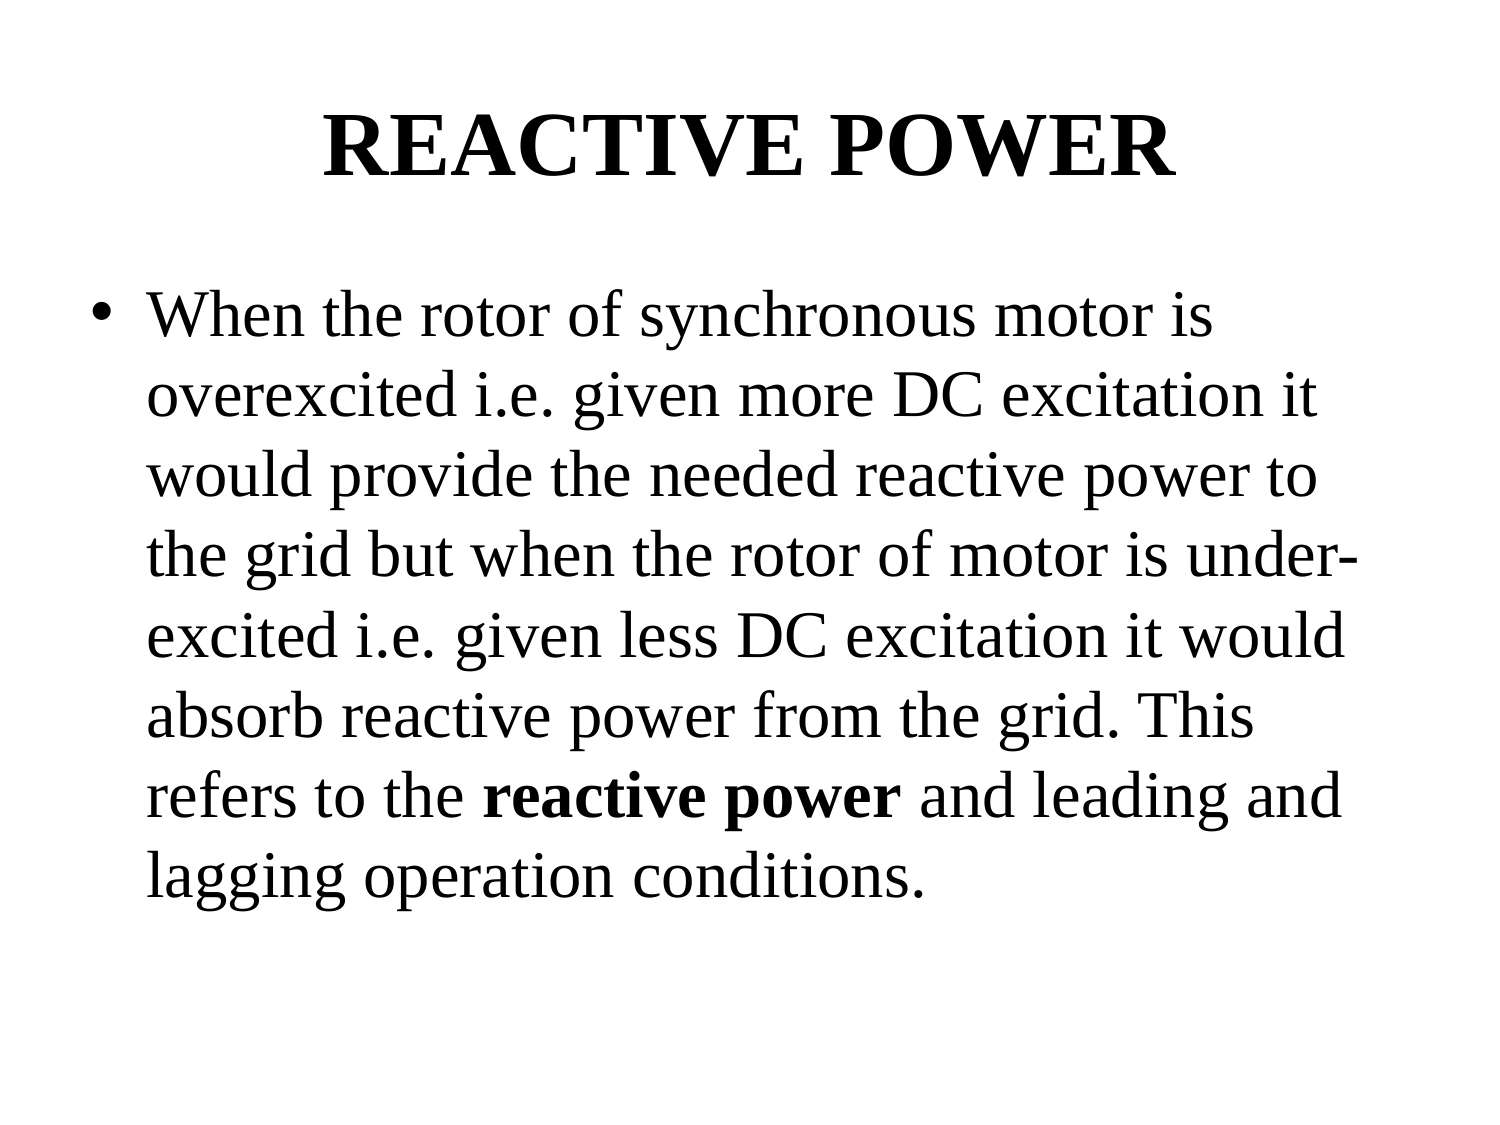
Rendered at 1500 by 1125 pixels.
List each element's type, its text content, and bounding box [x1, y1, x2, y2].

list When the rotor of synchronous motor is overexcited i.e. given more DC excitation it would provide the needed reactive power to the grid but when the rotor of motor is under-excited i.e. given less DC excitation it would absorb reactive power from the grid. This refers to the reactive power and leading and lagging operation conditions. [75, 262, 1425, 1005]
title REACTIVE POWER [75, 45, 1425, 233]
